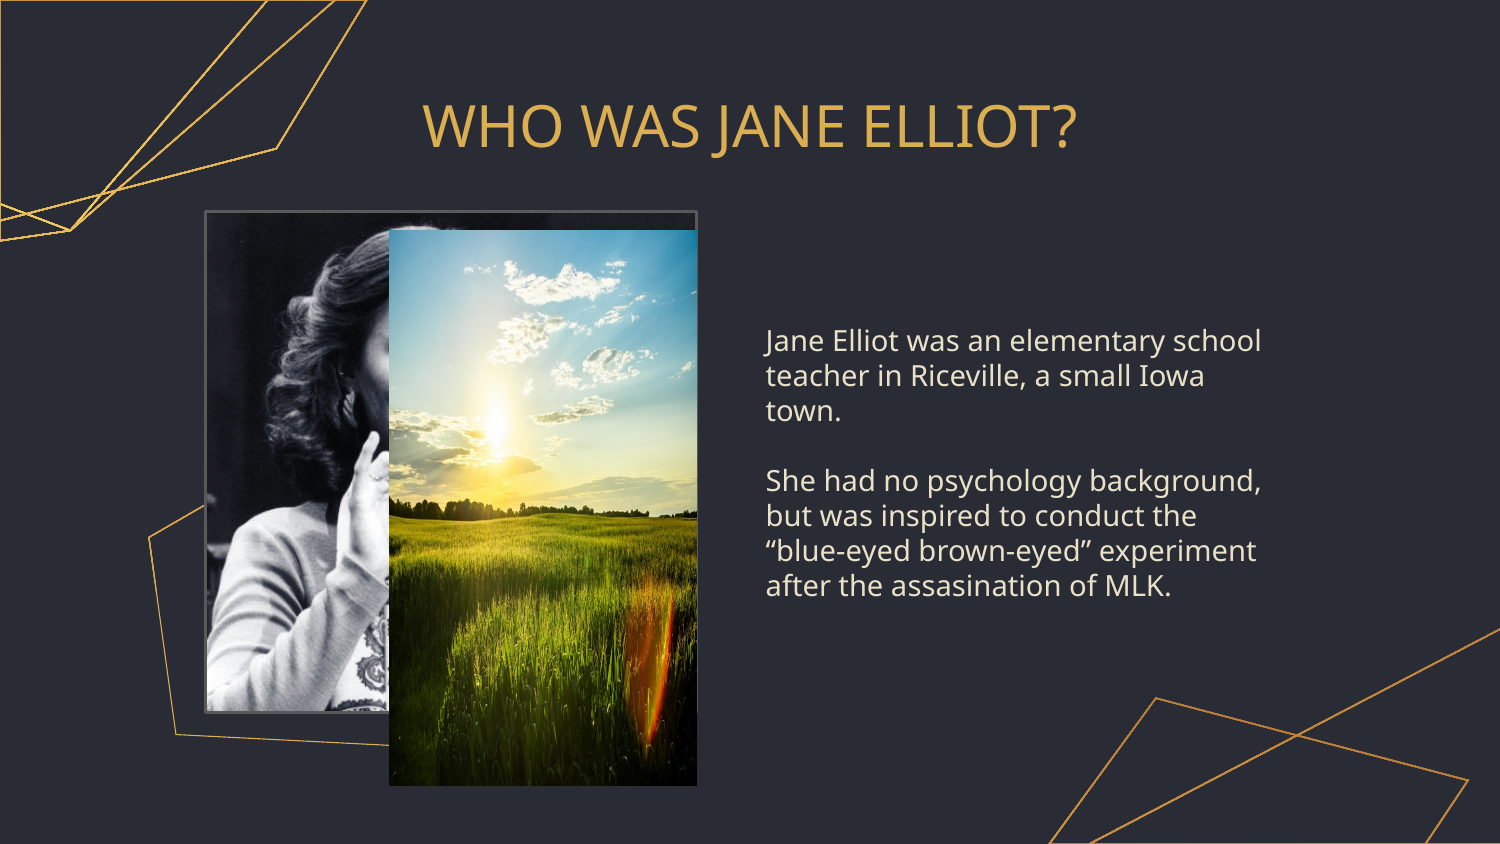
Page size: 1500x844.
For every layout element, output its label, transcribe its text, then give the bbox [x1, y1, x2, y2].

picture [206, 212, 697, 786]
title WHO WAS JANE ELLIOT? [327, 88, 1173, 160]
list Jane Elliot was an elementary school teacher in Riceville, a small Iowa town. She had no psychology background, but was inspired to conduct the “blue-eyed brown-eyed” experiment after the assasination of MLK. [750, 296, 1292, 628]
